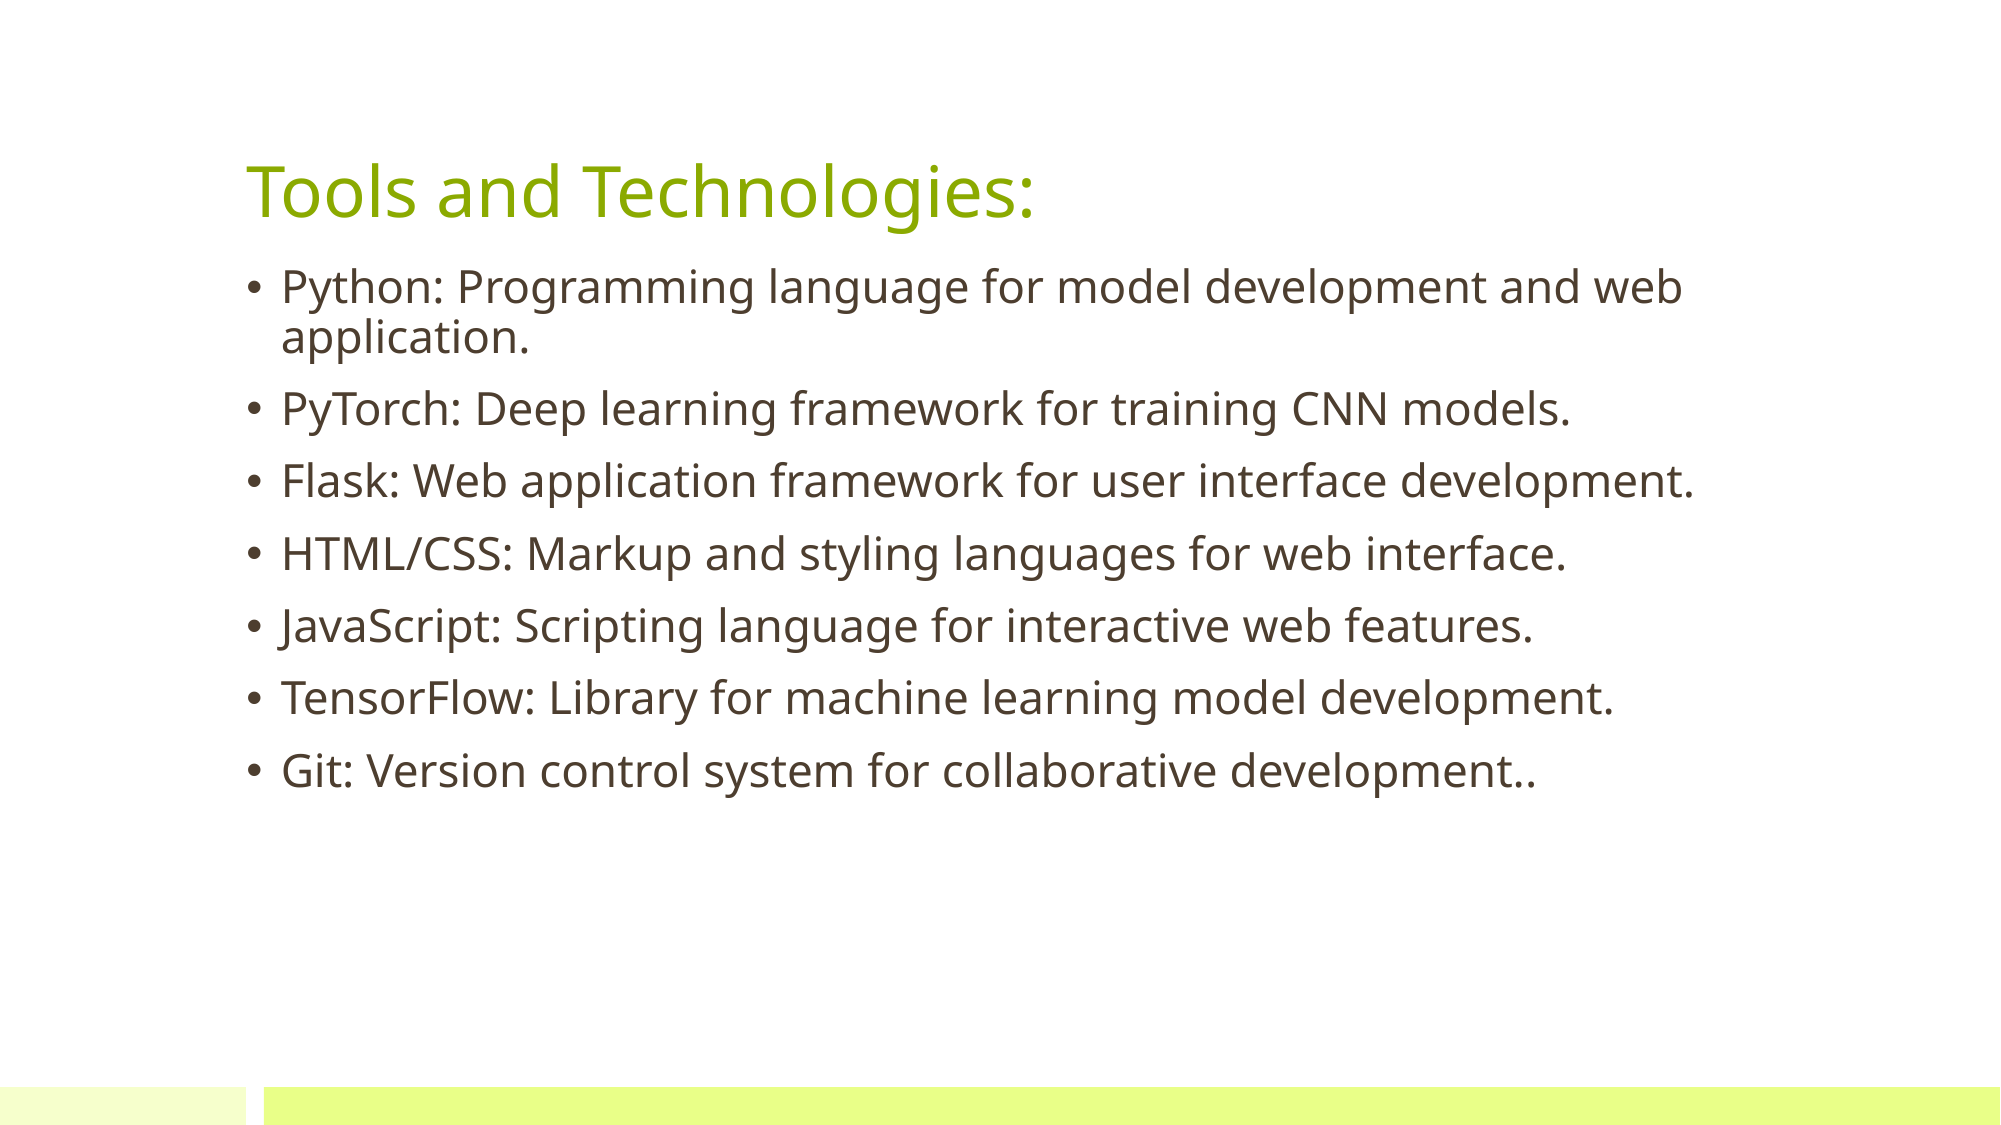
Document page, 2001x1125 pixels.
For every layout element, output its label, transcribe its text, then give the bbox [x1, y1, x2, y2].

list Python: Programming language for model development and web application. PyTorch: Deep learning framework for training CNN models. Flask: Web application framework for user interface development. HTML/CSS: Markup and styling languages for web interface. JavaScript: Scripting language for interactive web features. TensorFlow: Library for machine learning model development. Git: Version control system for collaborative development.. [231, 256, 1769, 1035]
title Tools and Technologies: [231, 45, 1769, 240]
